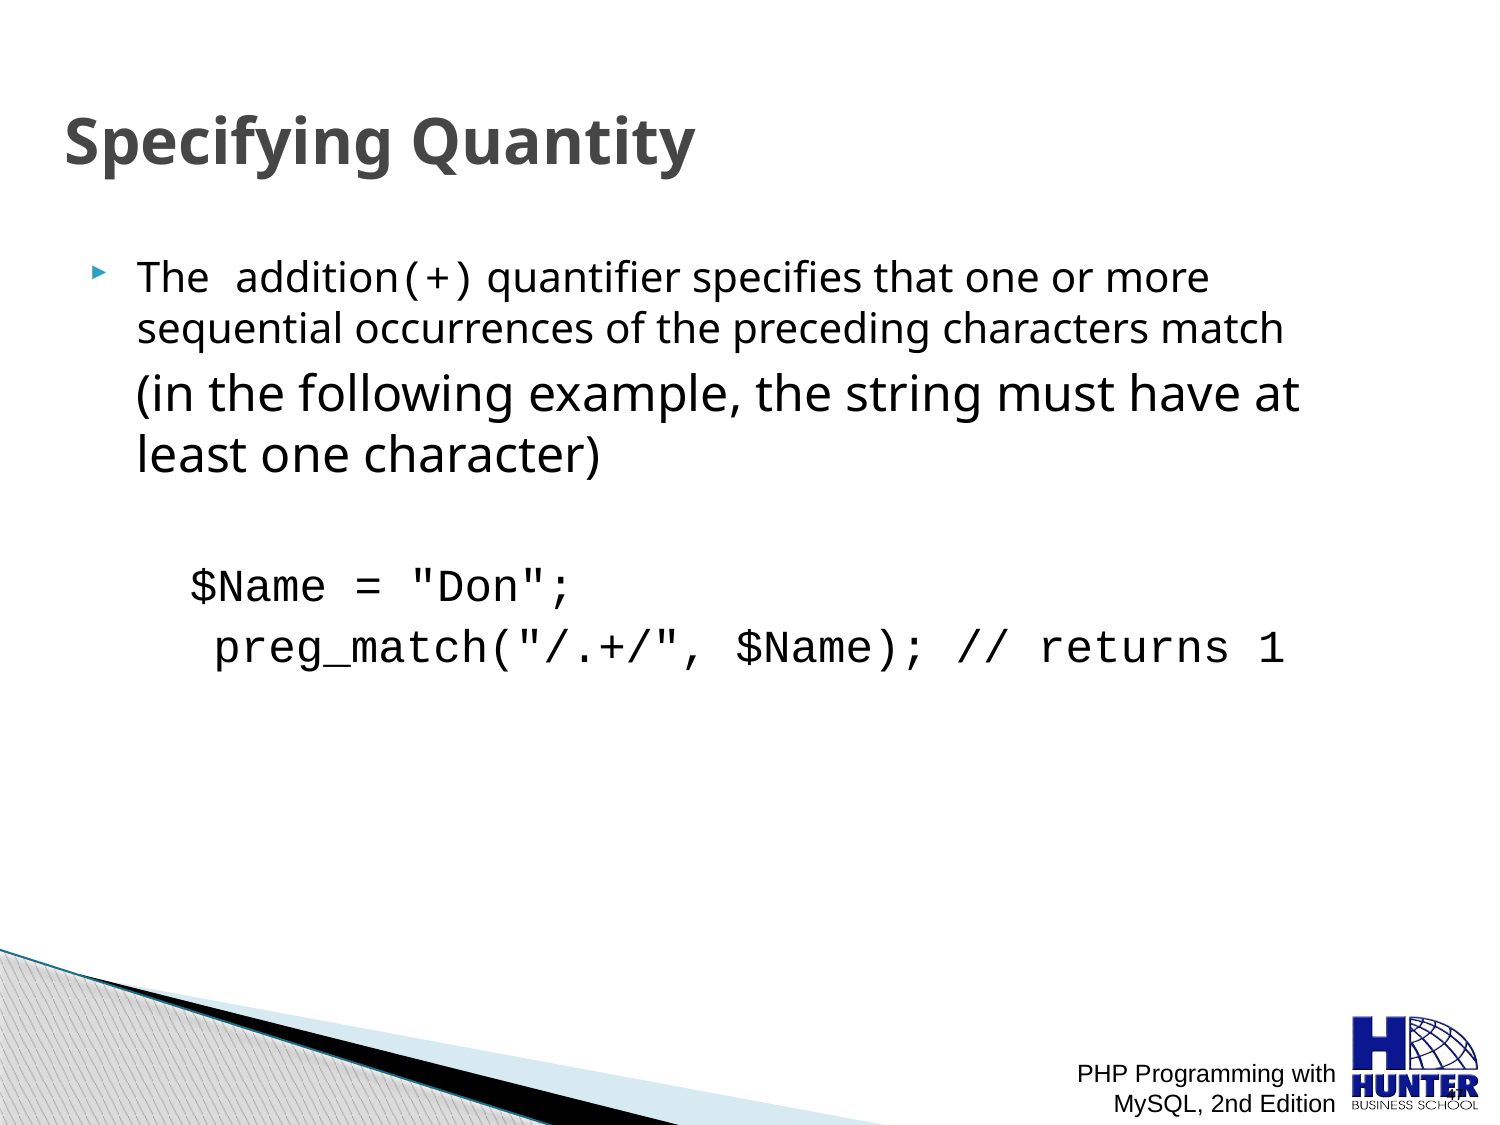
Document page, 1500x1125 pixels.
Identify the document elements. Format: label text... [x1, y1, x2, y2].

list The addition(+) quantifier specifies that one or more sequential occurrences of the preceding characters match (in the following example, the string must have at least one character) $Name = "Don"; preg_match("/.+/", $Name); // returns 1 [75, 243, 1425, 986]
slide_number 47 [1418, 1051, 1479, 1112]
picture [1352, 1016, 1479, 1111]
title Specifying Quantity [50, 45, 1450, 233]
footer PHP Programming with MySQL, 2nd Edition [1043, 1038, 1352, 1125]
